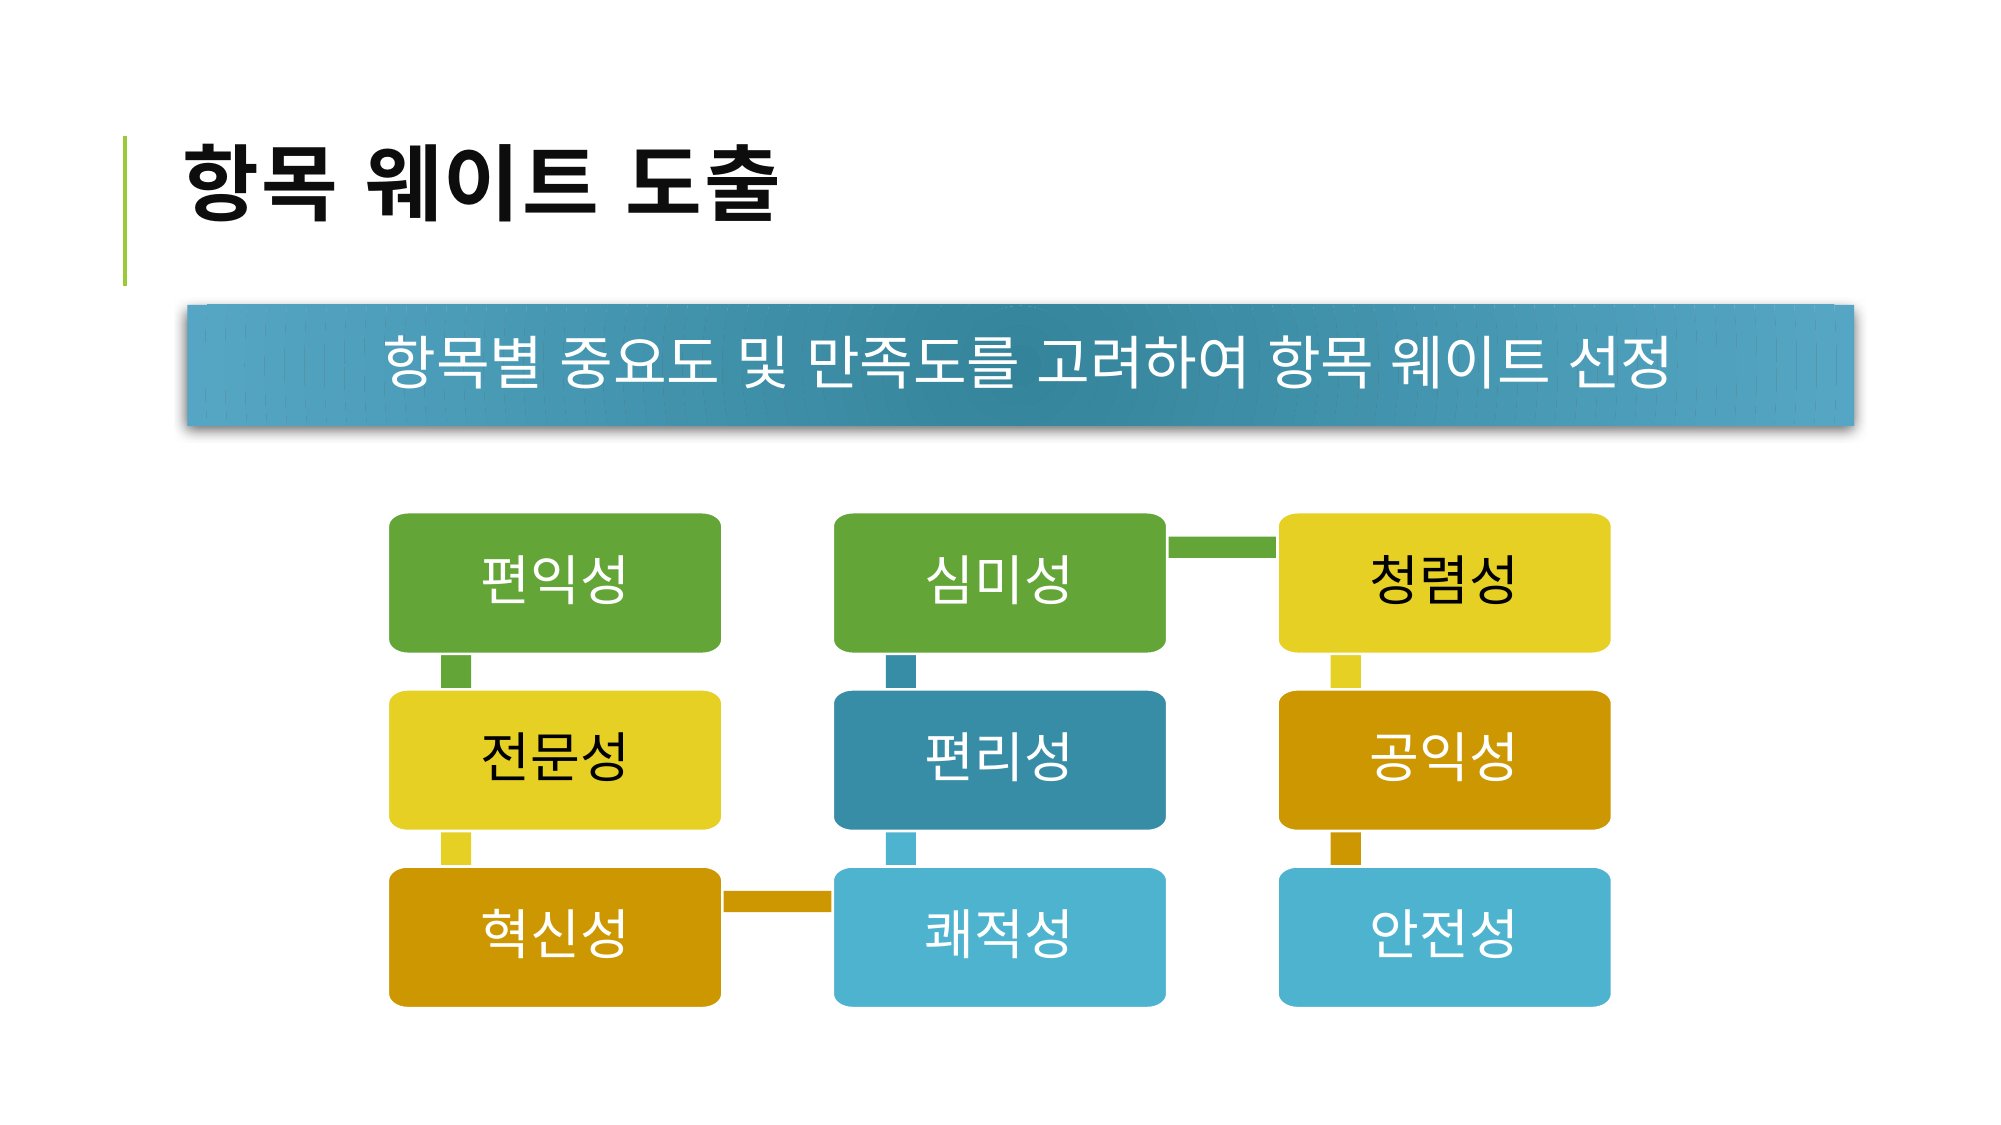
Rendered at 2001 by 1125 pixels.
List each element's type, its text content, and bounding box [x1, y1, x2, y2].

title 항목 웨이트 도출 [168, 96, 1832, 286]
text_box 혁신성 [386, 865, 724, 1010]
text_box 공익성 [1276, 688, 1614, 833]
text_box 쾌적성 [831, 865, 1169, 1010]
text_box 안전성 [1276, 865, 1614, 1010]
text_box [885, 656, 916, 688]
text_box [724, 890, 831, 913]
text_box 전문성 [386, 688, 724, 833]
text_box 편리성 [831, 688, 1169, 833]
text_box [885, 833, 916, 865]
text_box [1330, 833, 1361, 865]
text_box [1169, 536, 1276, 558]
text_box 심미성 [831, 510, 1169, 656]
list 항목별 중요도 및 만족도를 고려하여 항목 웨이트 선정 [187, 304, 1855, 426]
text_box [1330, 656, 1361, 688]
text_box 청렴성 [1276, 510, 1614, 656]
text_box 편익성 [386, 510, 724, 656]
text_box [441, 833, 472, 865]
text_box [441, 656, 472, 688]
